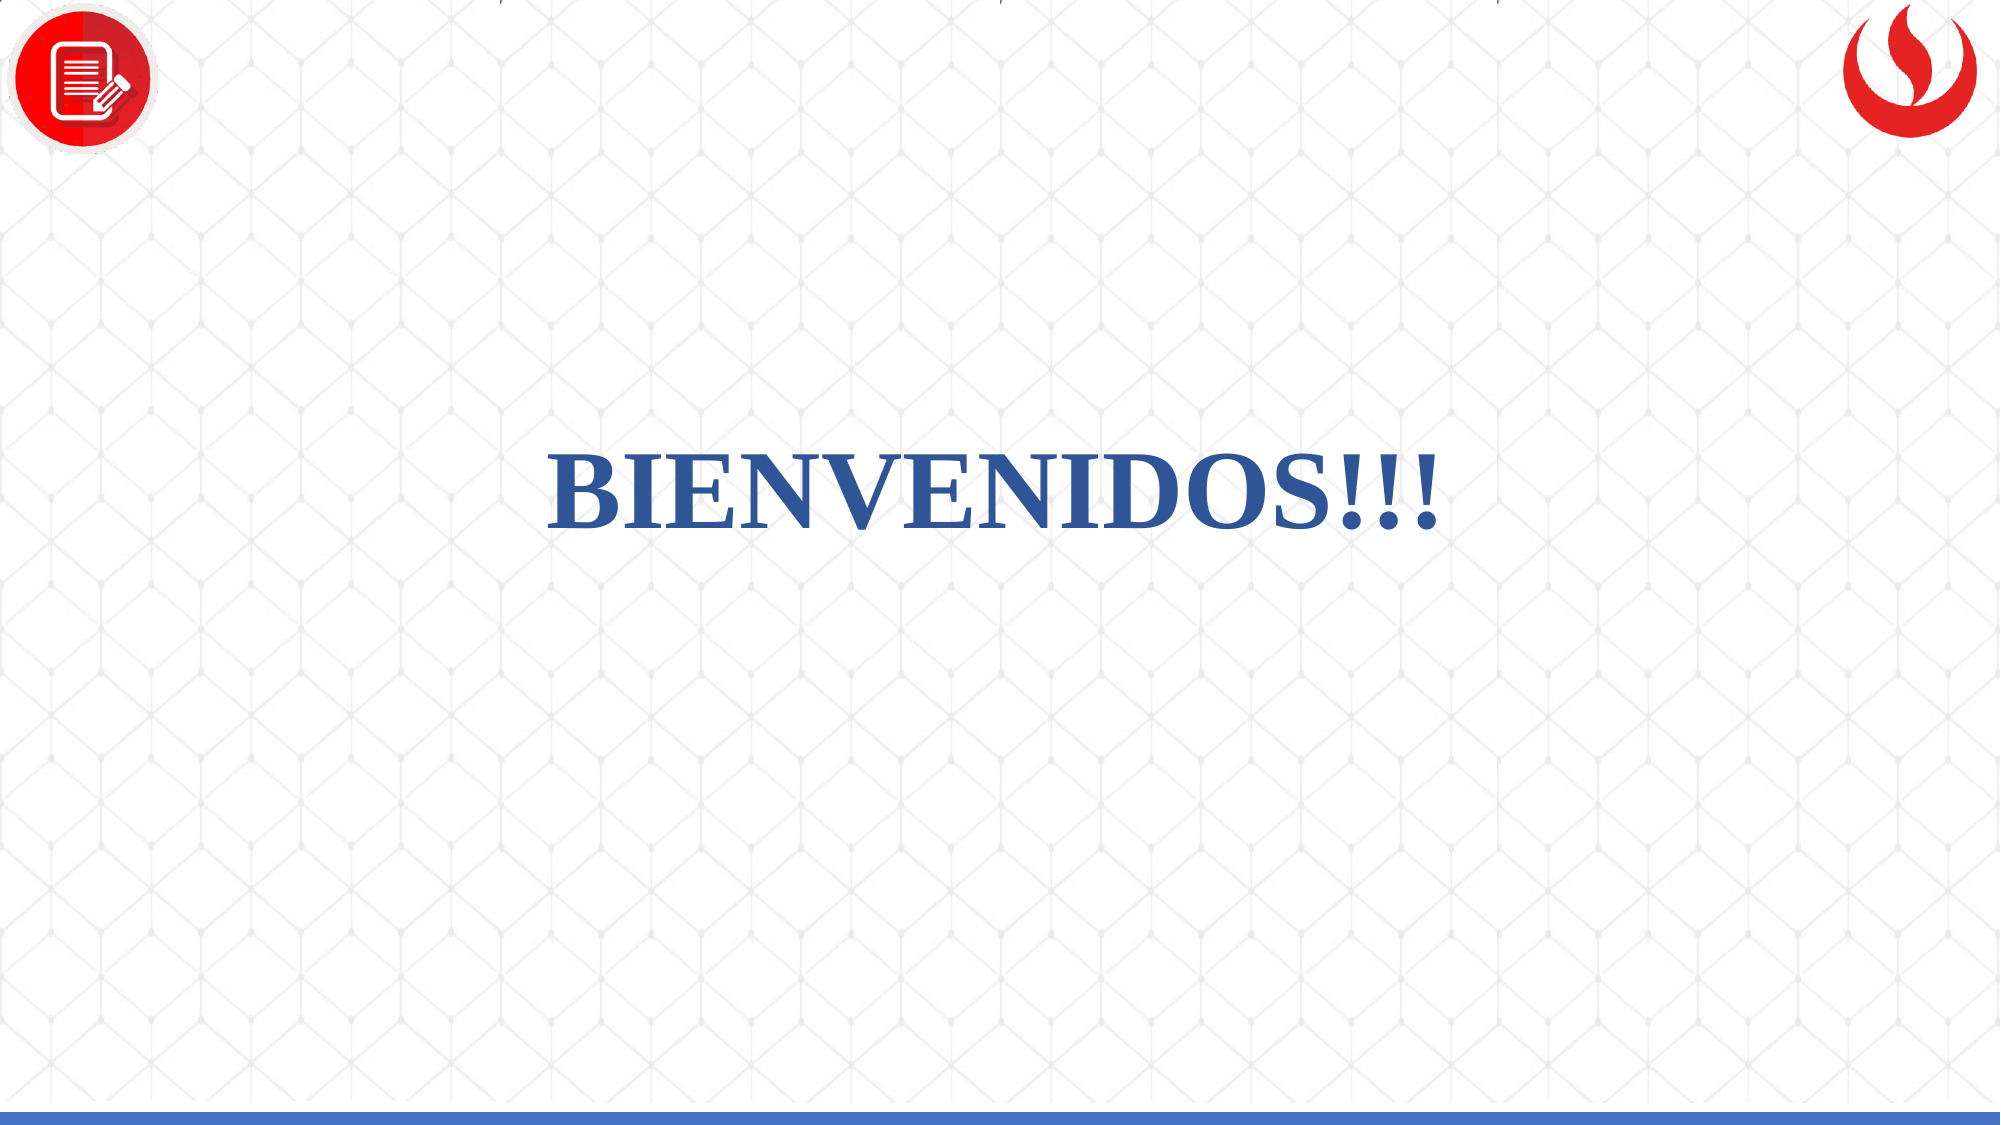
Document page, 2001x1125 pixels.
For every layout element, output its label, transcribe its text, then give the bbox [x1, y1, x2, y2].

text_box BIENVENIDOS!!! [508, 408, 1485, 559]
picture [0, 0, 2001, 1103]
